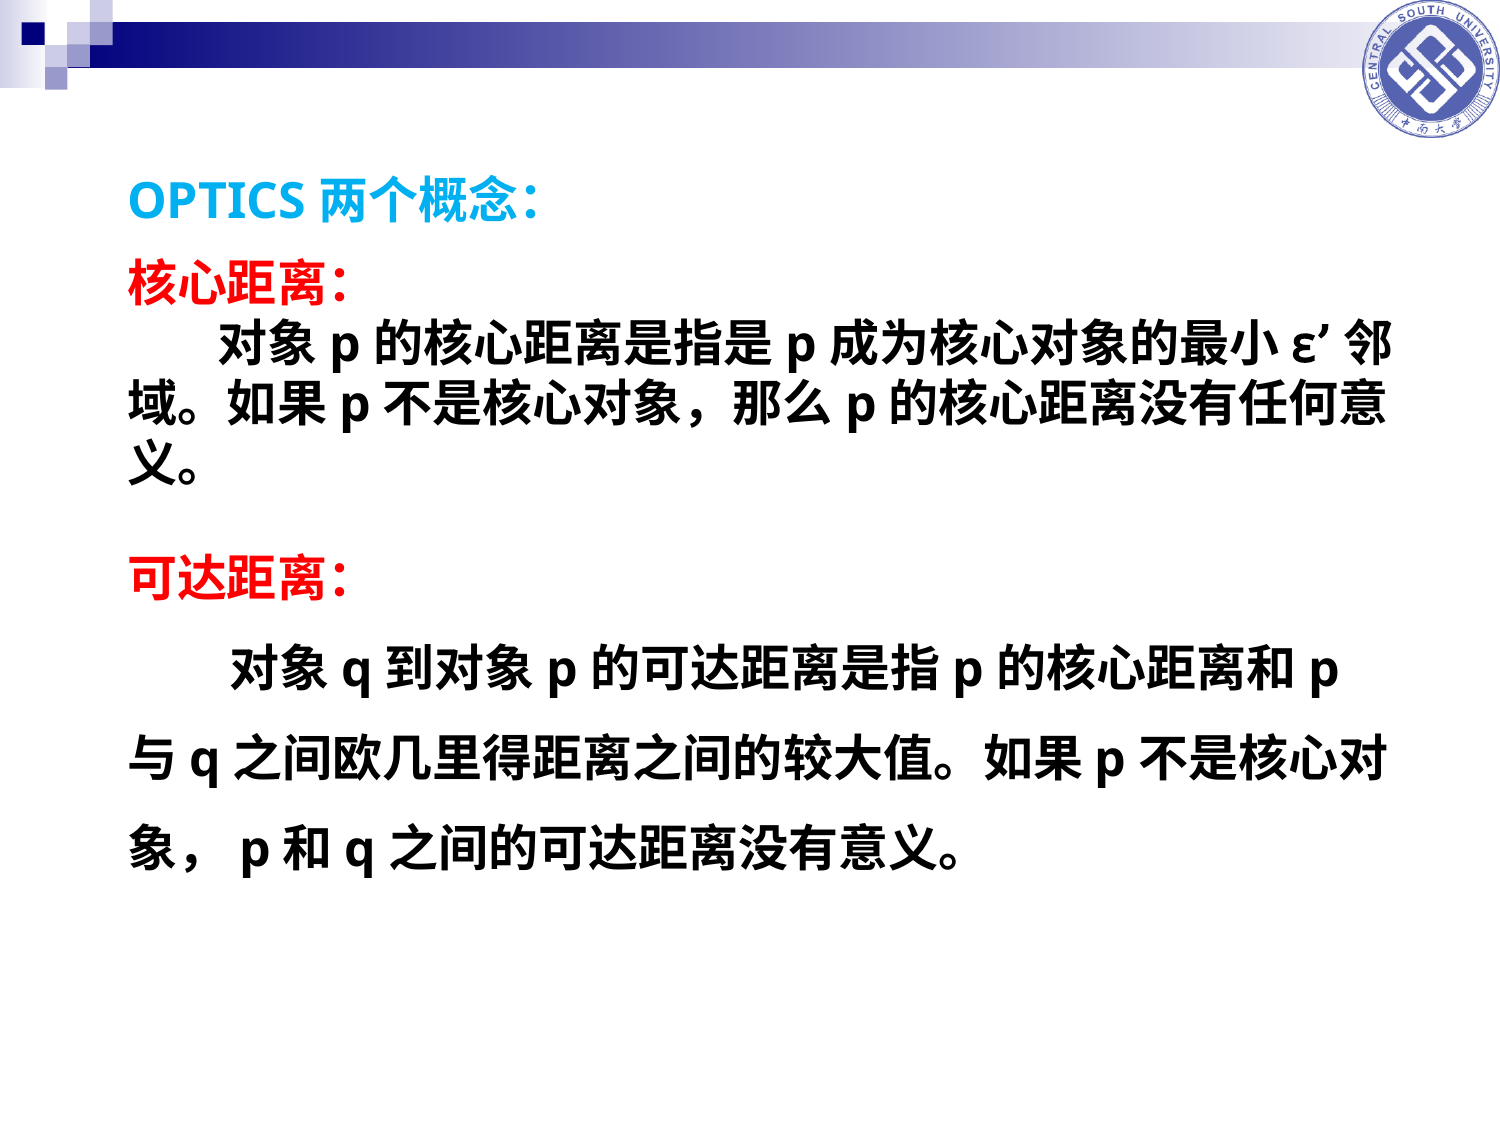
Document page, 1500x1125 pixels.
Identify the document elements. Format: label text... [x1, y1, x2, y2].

list OPTICS两个概念： 核心距离： 对象p的核心距离是指是p成为核心对象的最小ɛ’邻域。如果p不是核心对象，那么p的核心距离没有任何意义。 可达距离： 对象q到对象p的可达距离是指p的核心距离和p与q之间欧几里得距离之间的较大值。如果p不是核心对象，p和q之间的可达距离没有意义。 [112, 137, 1413, 882]
picture [1362, 0, 1500, 138]
